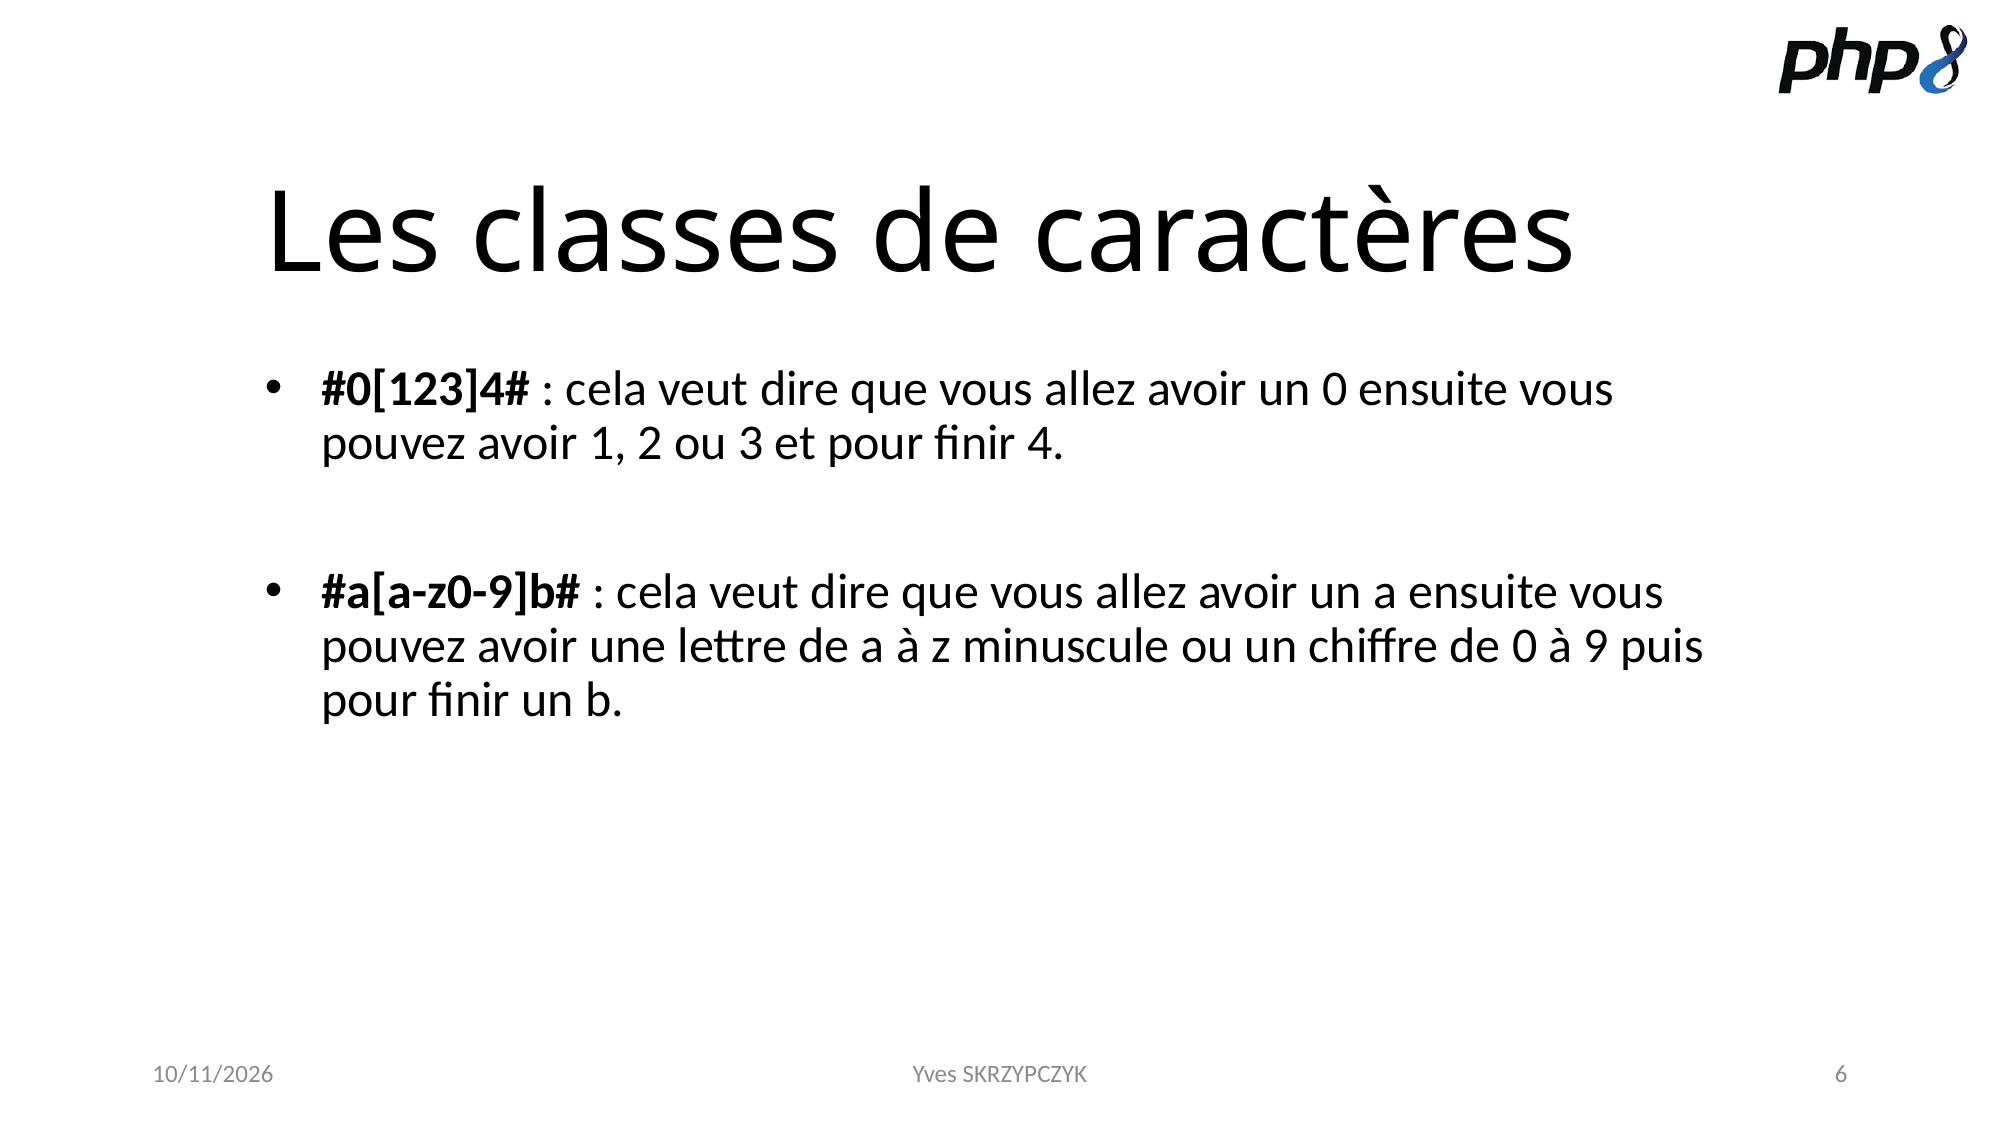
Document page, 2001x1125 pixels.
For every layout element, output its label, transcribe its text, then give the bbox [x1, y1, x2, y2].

title Les classes de caractères [249, 22, 1750, 304]
slide_number 6 [1412, 1042, 1863, 1103]
picture [1743, 0, 2000, 125]
footer Yves SKRZYPCZYK [662, 1042, 1338, 1103]
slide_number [137, 1042, 588, 1103]
subtitle #0[123]4# : cela veut dire que vous allez avoir un 0 ensuite vous pouvez avoir 1, 2 ou 3 et pour finir 4. #a[a-z0-9]b# : cela veut dire que vous allez avoir un a ensuite vous pouvez avoir une lettre de a à z minuscule ou un chiffre de 0 à 9 puis pour finir un b. [249, 354, 1750, 1009]
